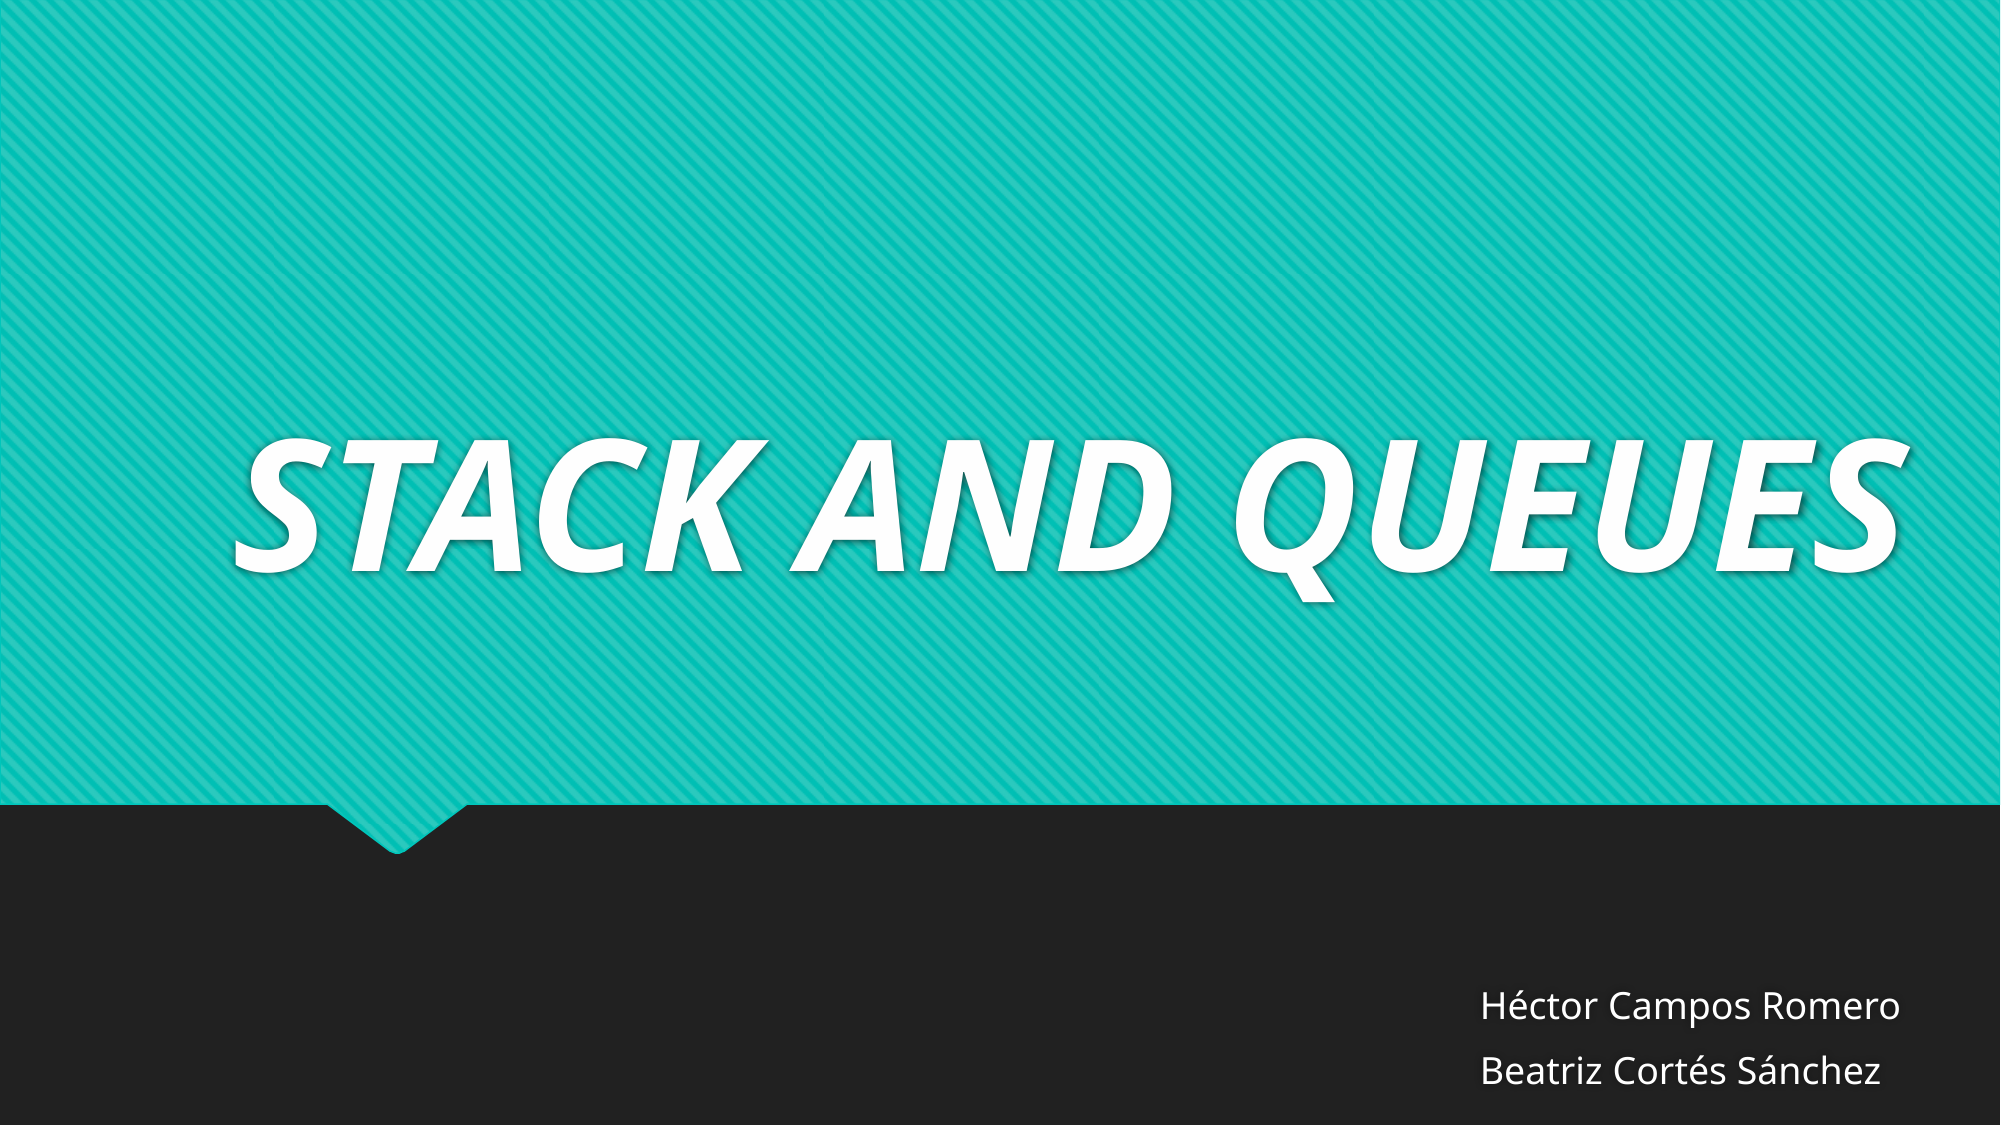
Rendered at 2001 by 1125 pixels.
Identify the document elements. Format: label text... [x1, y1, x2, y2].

subtitle Héctor Campos Romero Beatriz Cortés Sánchez [1464, 974, 2000, 1125]
title STACK AND QUEUES [217, 17, 1930, 616]
